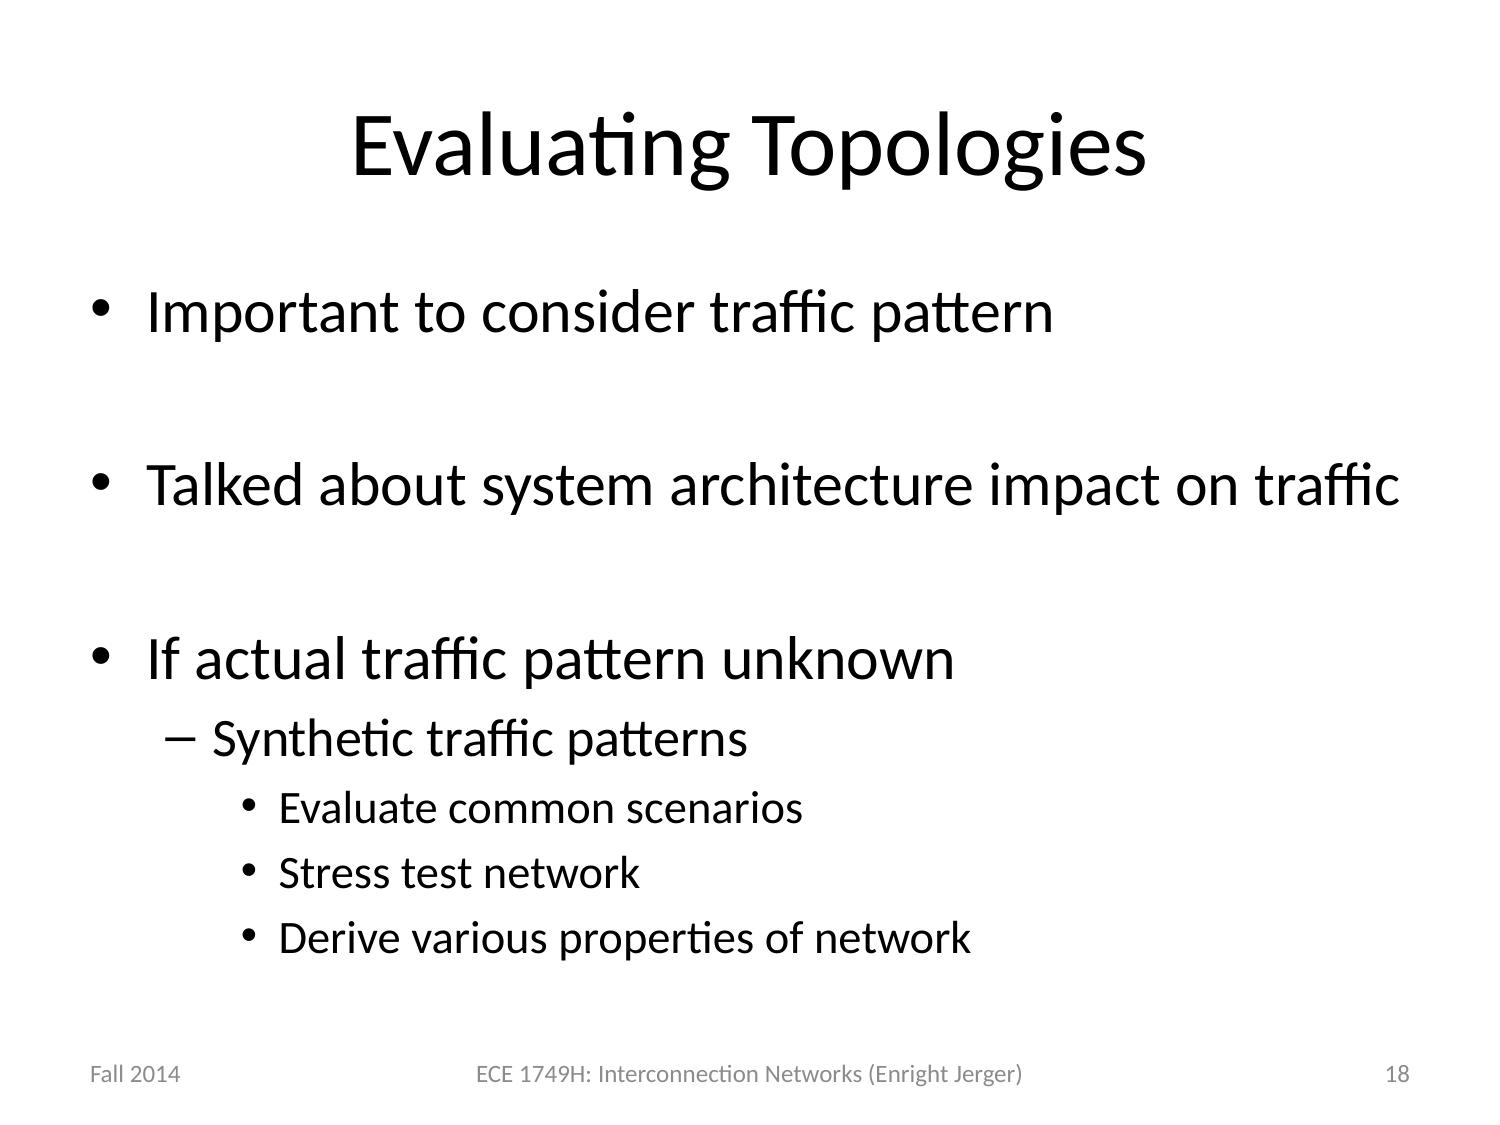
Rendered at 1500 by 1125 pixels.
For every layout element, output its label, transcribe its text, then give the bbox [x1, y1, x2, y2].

slide_number 18 [1074, 1042, 1425, 1103]
slide_number Fall 2014 [75, 1042, 425, 1103]
footer ECE 1749H: Interconnection Networks (Enright Jerger) [425, 1042, 1074, 1103]
list Important to consider traffic pattern Talked about system architecture impact on traffic If actual traffic pattern unknown Synthetic traffic patterns Evaluate common scenarios Stress test network Derive various properties of network [75, 262, 1425, 1005]
title Evaluating Topologies [75, 45, 1425, 233]
